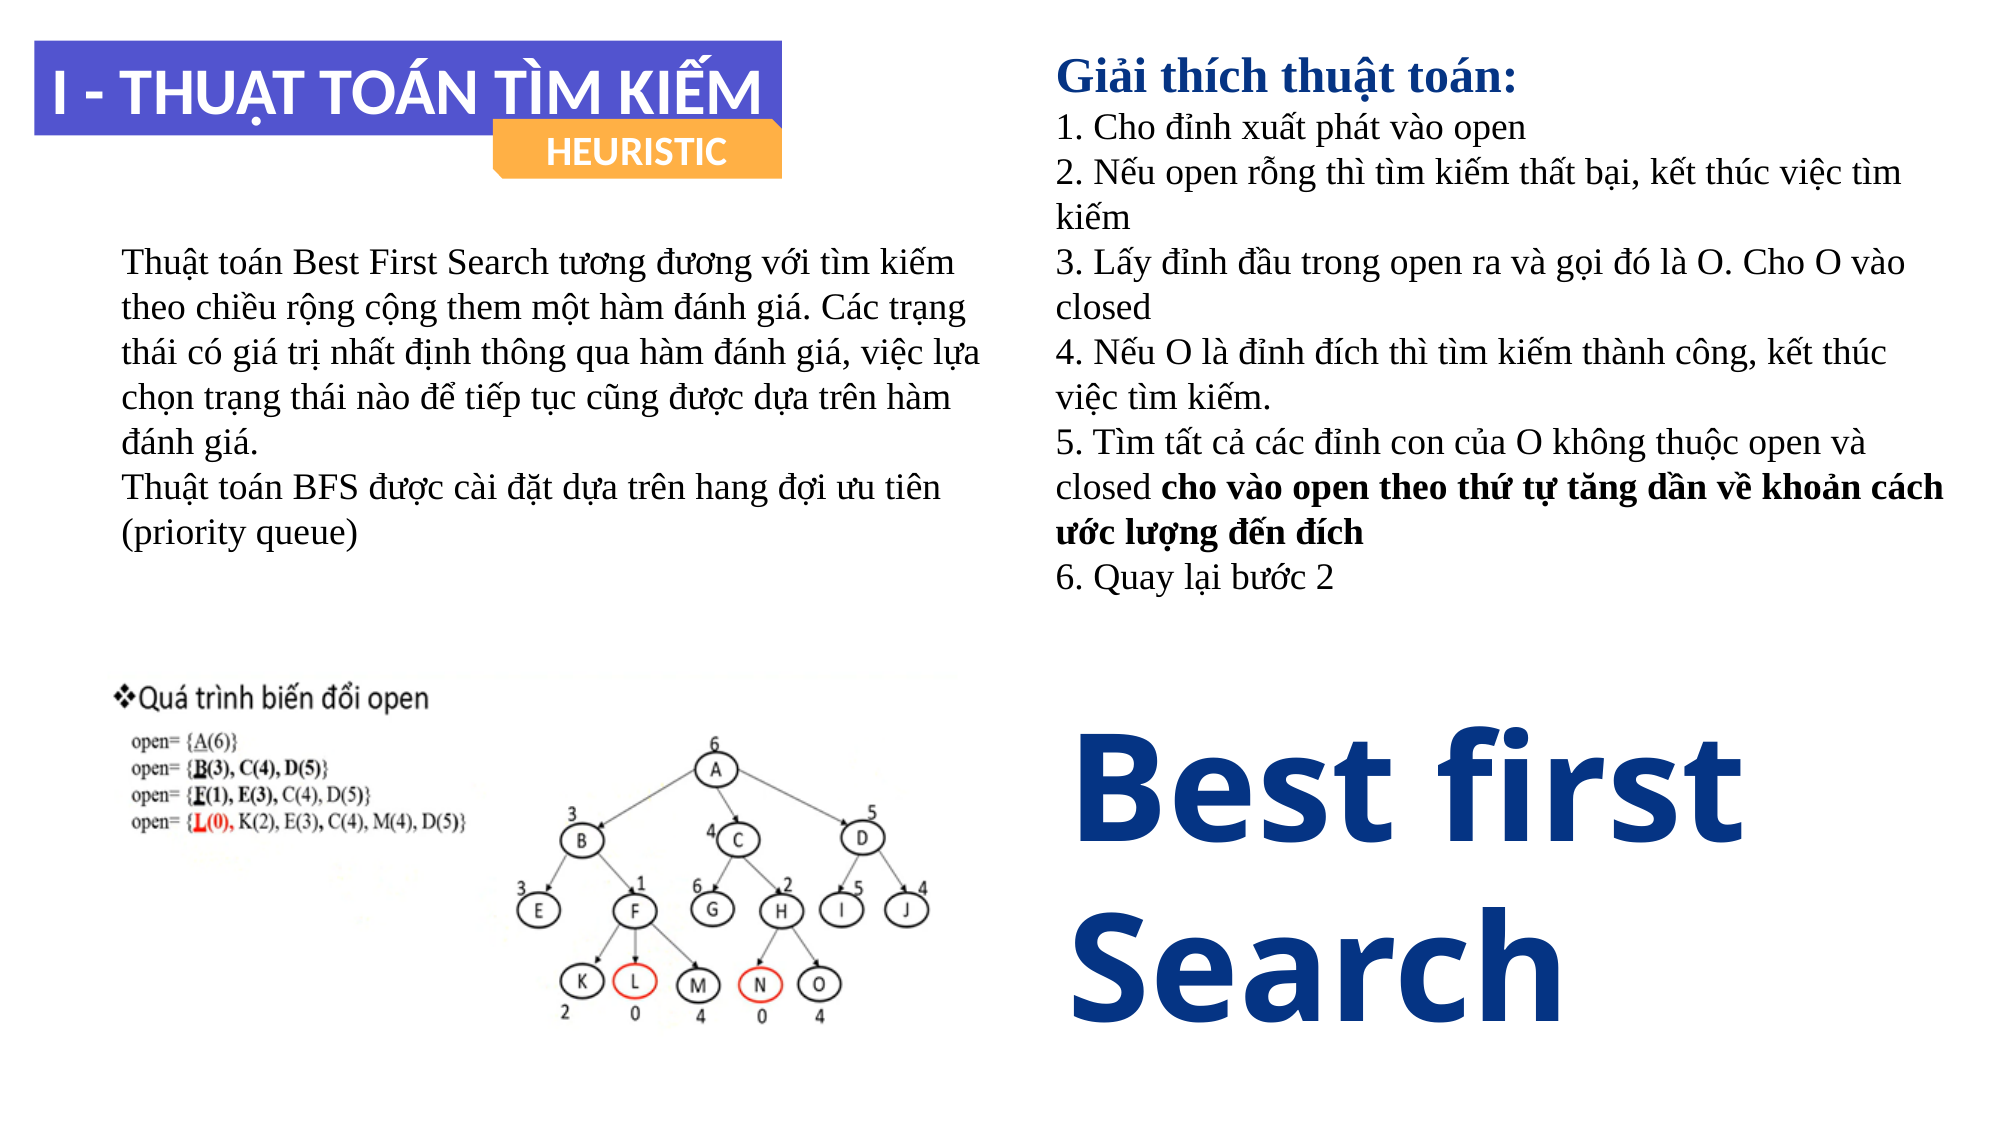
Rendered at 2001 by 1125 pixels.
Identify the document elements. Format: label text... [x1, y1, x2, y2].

text_box HEURISTIC [491, 117, 783, 180]
text_box Giải thích thuật toán: 1. Cho đỉnh xuất phát vào open 2. Nếu open rỗng thì tìm kiếm thất bại, kết thúc việc tìm kiếm 3. Lấy đỉnh đầu trong open ra và gọi đó là O. Cho O vào closed 4. Nếu O là đỉnh đích thì tìm kiếm thành công, kết thúc việc tìm kiếm. 5. Tìm tất cả các đỉnh con của O không thuộc open và closed cho vào open theo thứ tự tăng dần về khoản cách ước lượng đến đích 6. Quay lại bước 2 [965, 34, 1966, 605]
text_box Thuật toán Best First Search tương đương với tìm kiếm theo chiều rộng cộng them một hàm đánh giá. Các trạng thái có giá trị nhất định thông qua hàm đánh giá, việc lựa chọn trạng thái nào để tiếp tục cũng được dựa trên hàm đánh giá. Thuật toán BFS được cài đặt dựa trên hang đợi ưu tiên (priority queue) [31, 229, 1032, 559]
text_box Best first Search [1053, 684, 1957, 1060]
picture [89, 617, 974, 1090]
text_box I - THUẬT TOÁN TÌM KIẾM [34, 40, 782, 136]
